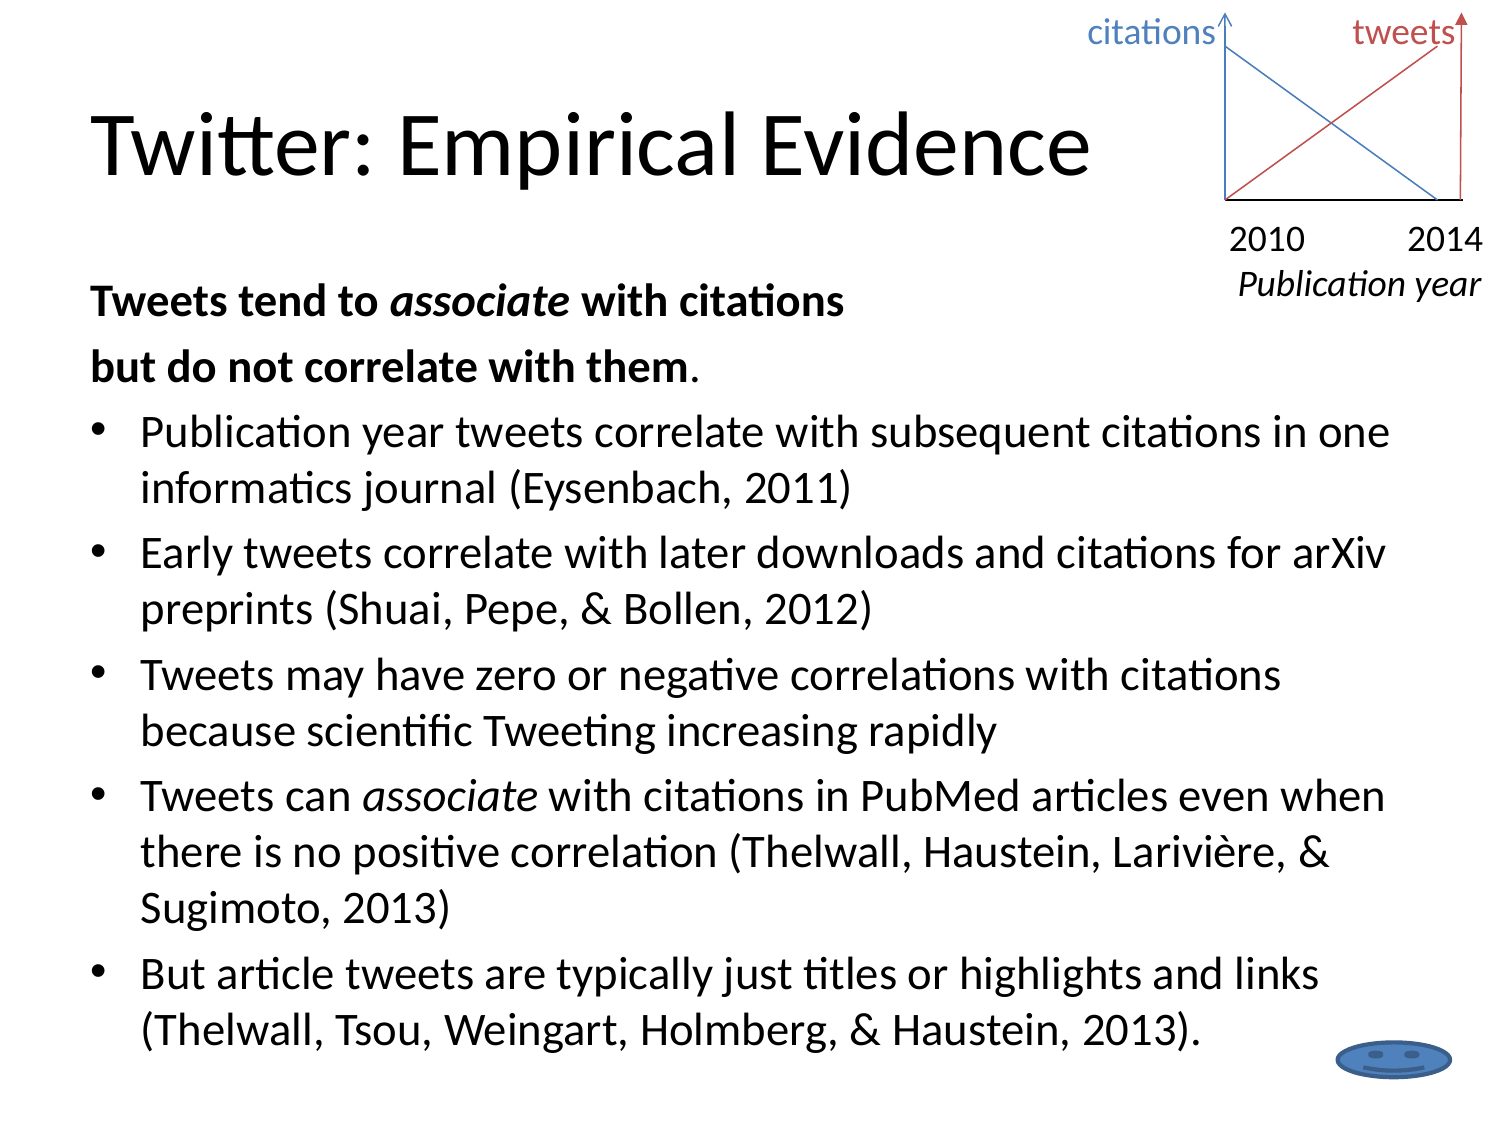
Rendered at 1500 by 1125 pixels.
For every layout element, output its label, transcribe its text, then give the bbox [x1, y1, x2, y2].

text_box [1335, 1040, 1453, 1080]
text_box 2014 Publication year [1214, 206, 1498, 312]
text_box citations tweets [1072, 0, 1500, 60]
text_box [1224, 45, 1438, 201]
title Twitter: Empirical Evidence [75, 45, 1150, 233]
list Tweets tend to associate with citations but do not correlate with them. Publication year tweets correlate with subsequent citations in one informatics journal (Eysenbach, 2011) Early tweets correlate with later downloads and citations for arXiv preprints (Shuai, Pepe, & Bollen, 2012) Tweets may have zero or negative correlations with citations because scientific Tweeting increasing rapidly Tweets can associate with citations in PubMed articles even when there is no positive correlation (Thelwall, Haustein, Larivière, & Sugimoto, 2013) But article tweets are typically just titles or highlights and links (Thelwall, Tsou, Weingart, Holmberg, & Haustein, 2013). [75, 262, 1425, 1063]
